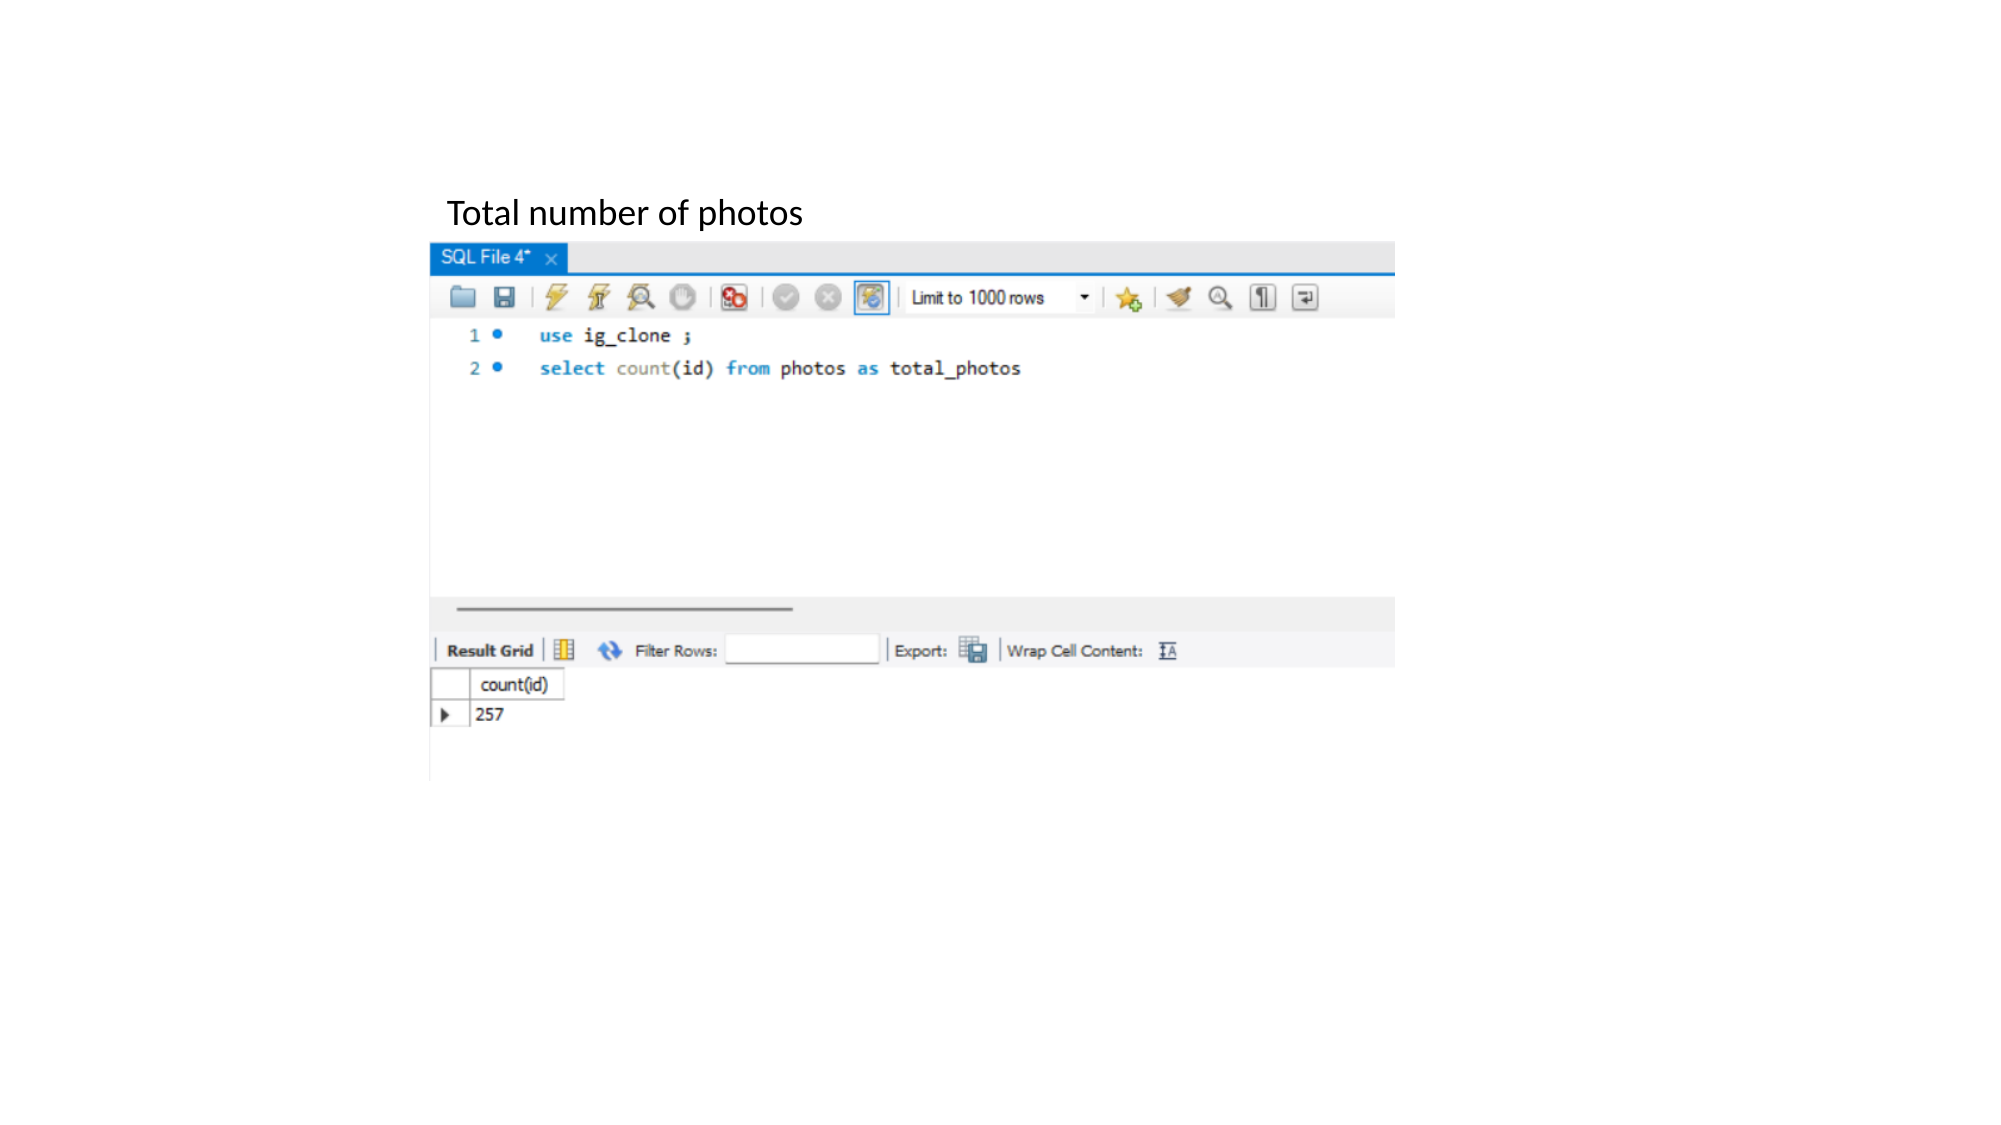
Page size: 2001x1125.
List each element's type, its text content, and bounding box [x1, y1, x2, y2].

picture [429, 241, 1395, 781]
text_box Total number of photos [432, 180, 819, 241]
